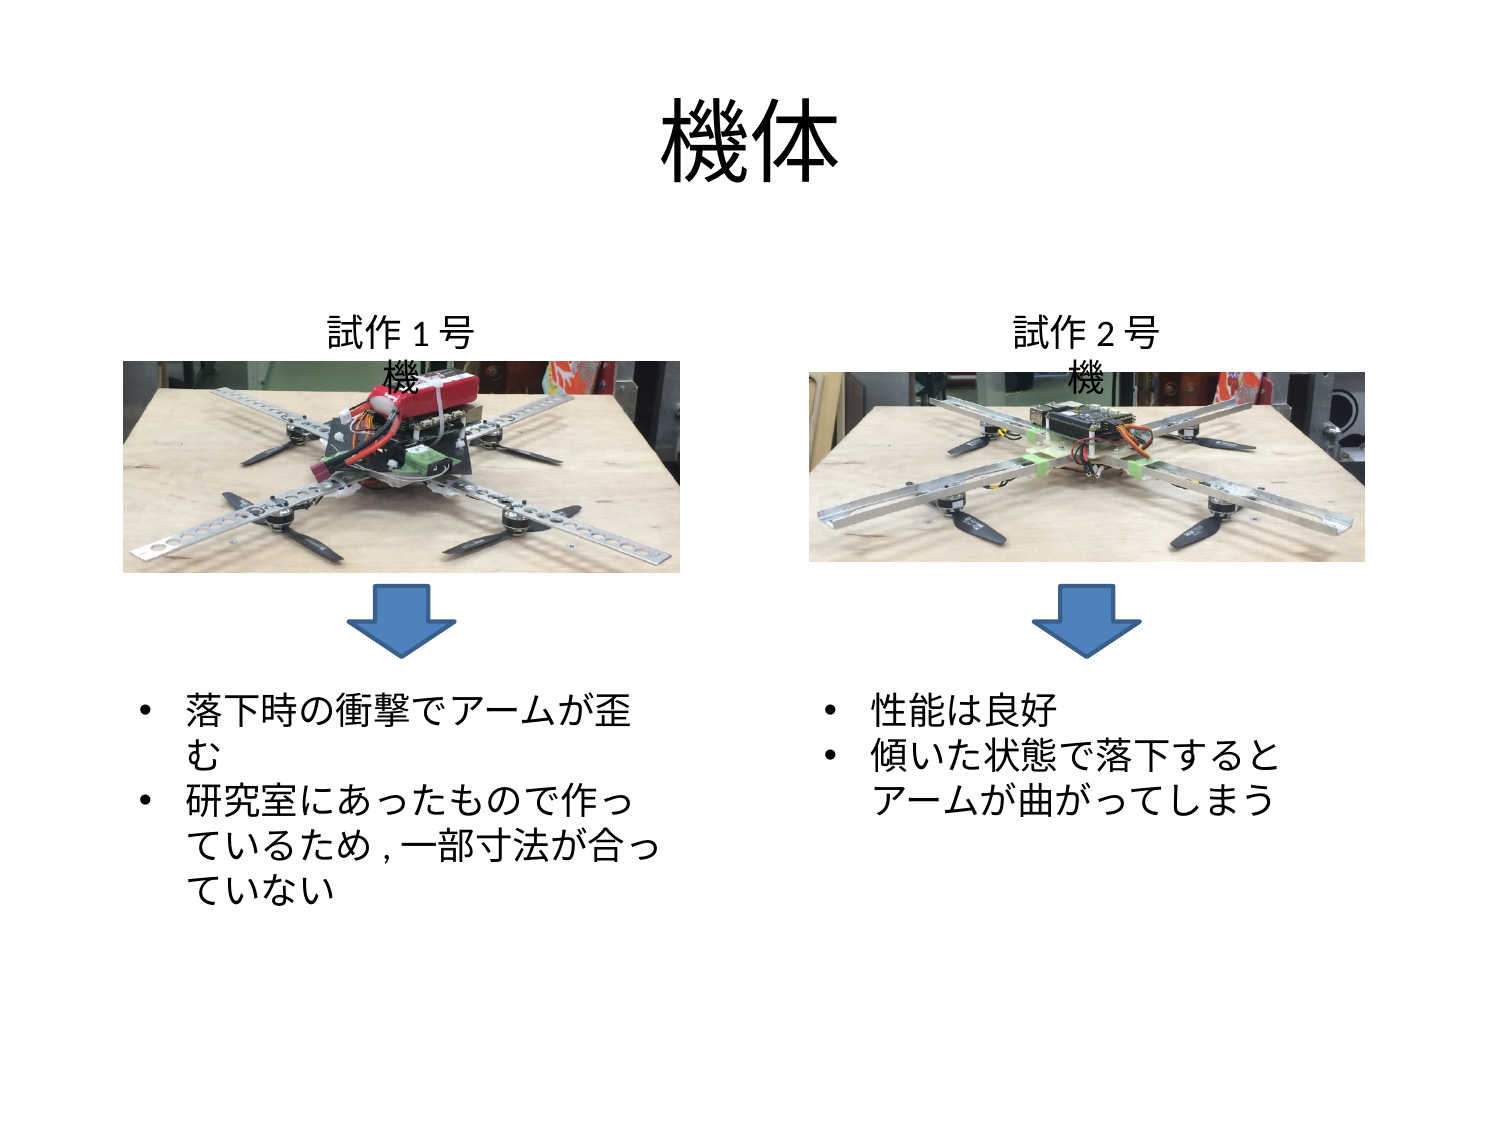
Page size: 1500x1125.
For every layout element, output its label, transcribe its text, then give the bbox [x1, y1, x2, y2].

picture [808, 372, 1365, 562]
text_box [1031, 583, 1142, 659]
text_box 落下時の衝撃でアームが歪む 研究室にあったもので作っているため,一部寸法が合っていない [123, 679, 680, 920]
picture [123, 361, 680, 573]
text_box [346, 583, 457, 659]
title 機体 [75, 45, 1425, 233]
text_box 試作2号機 [986, 301, 1188, 371]
text_box 試作1号機 [301, 301, 502, 360]
text_box 性能は良好 傾いた状態で落下するとアームが曲がってしまう [808, 679, 1365, 830]
